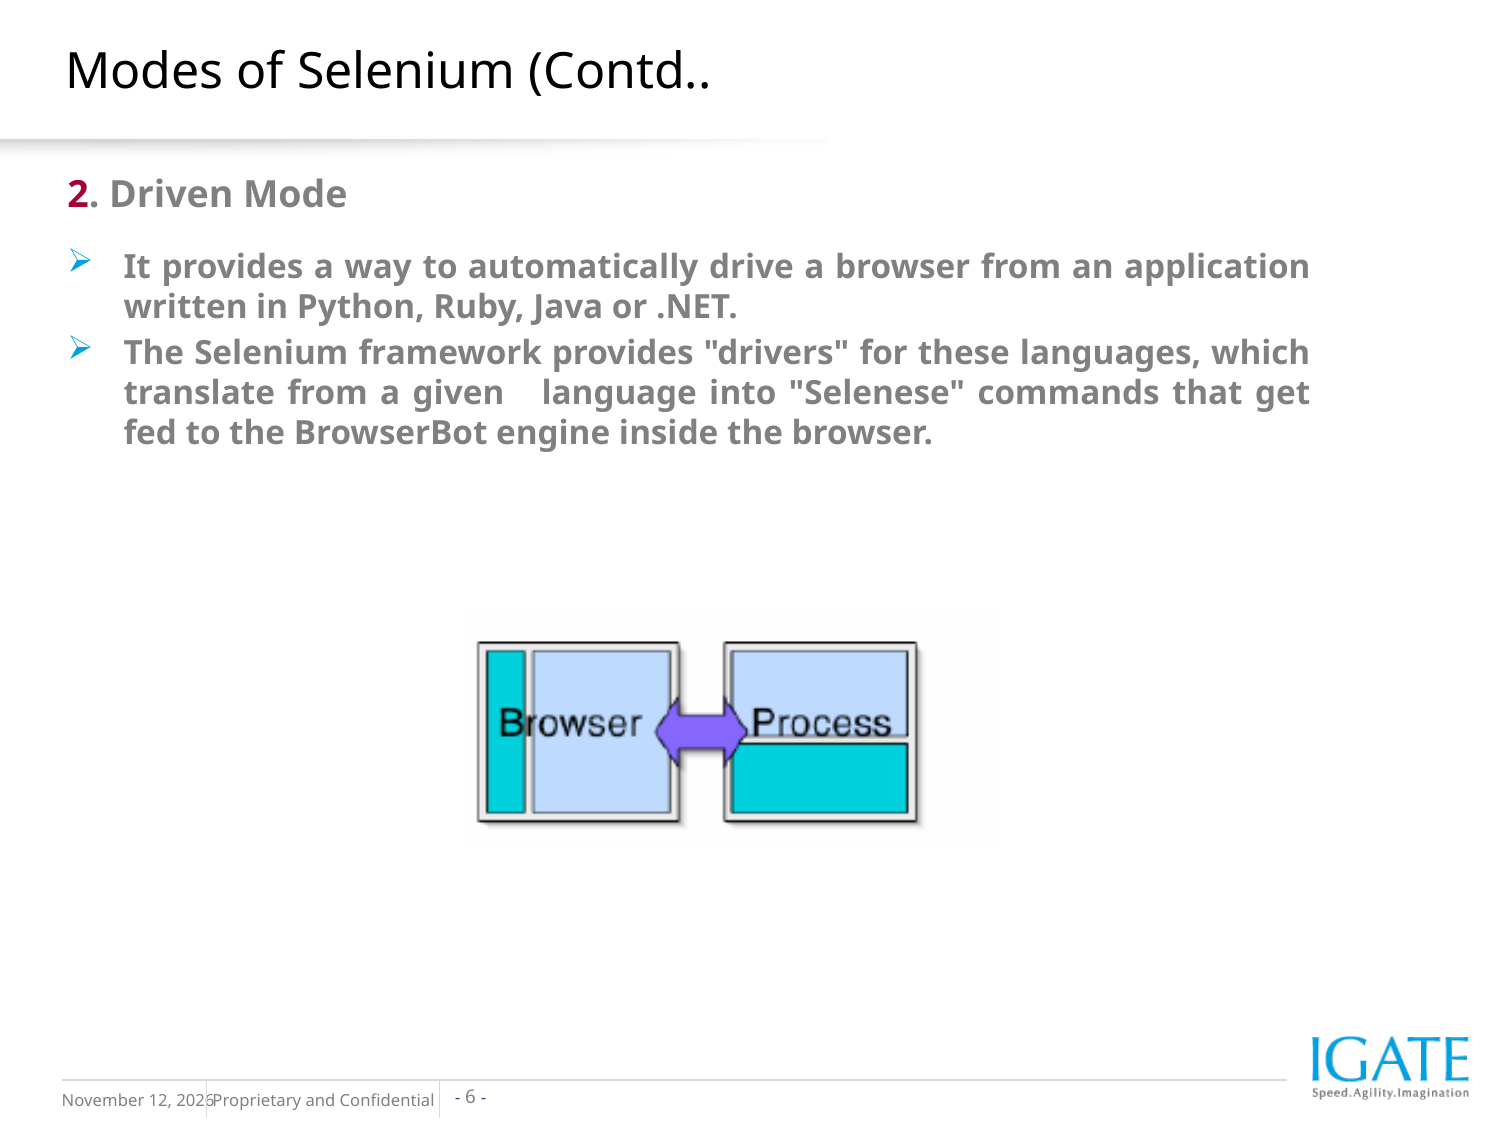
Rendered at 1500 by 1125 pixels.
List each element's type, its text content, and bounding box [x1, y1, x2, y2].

title Modes of Selenium (Contd.. [50, 3, 1400, 134]
list 2. Driven Mode It provides a way to automatically drive a browser from an application written in Python, Ruby, Java or .NET. The Selenium framework provides "drivers" for these languages, which translate from a given language into "Selenese" commands that get fed to the BrowserBot engine inside the browser. [52, 162, 1328, 950]
picture [1304, 1028, 1475, 1105]
picture [0, 112, 919, 174]
picture [462, 612, 1001, 851]
